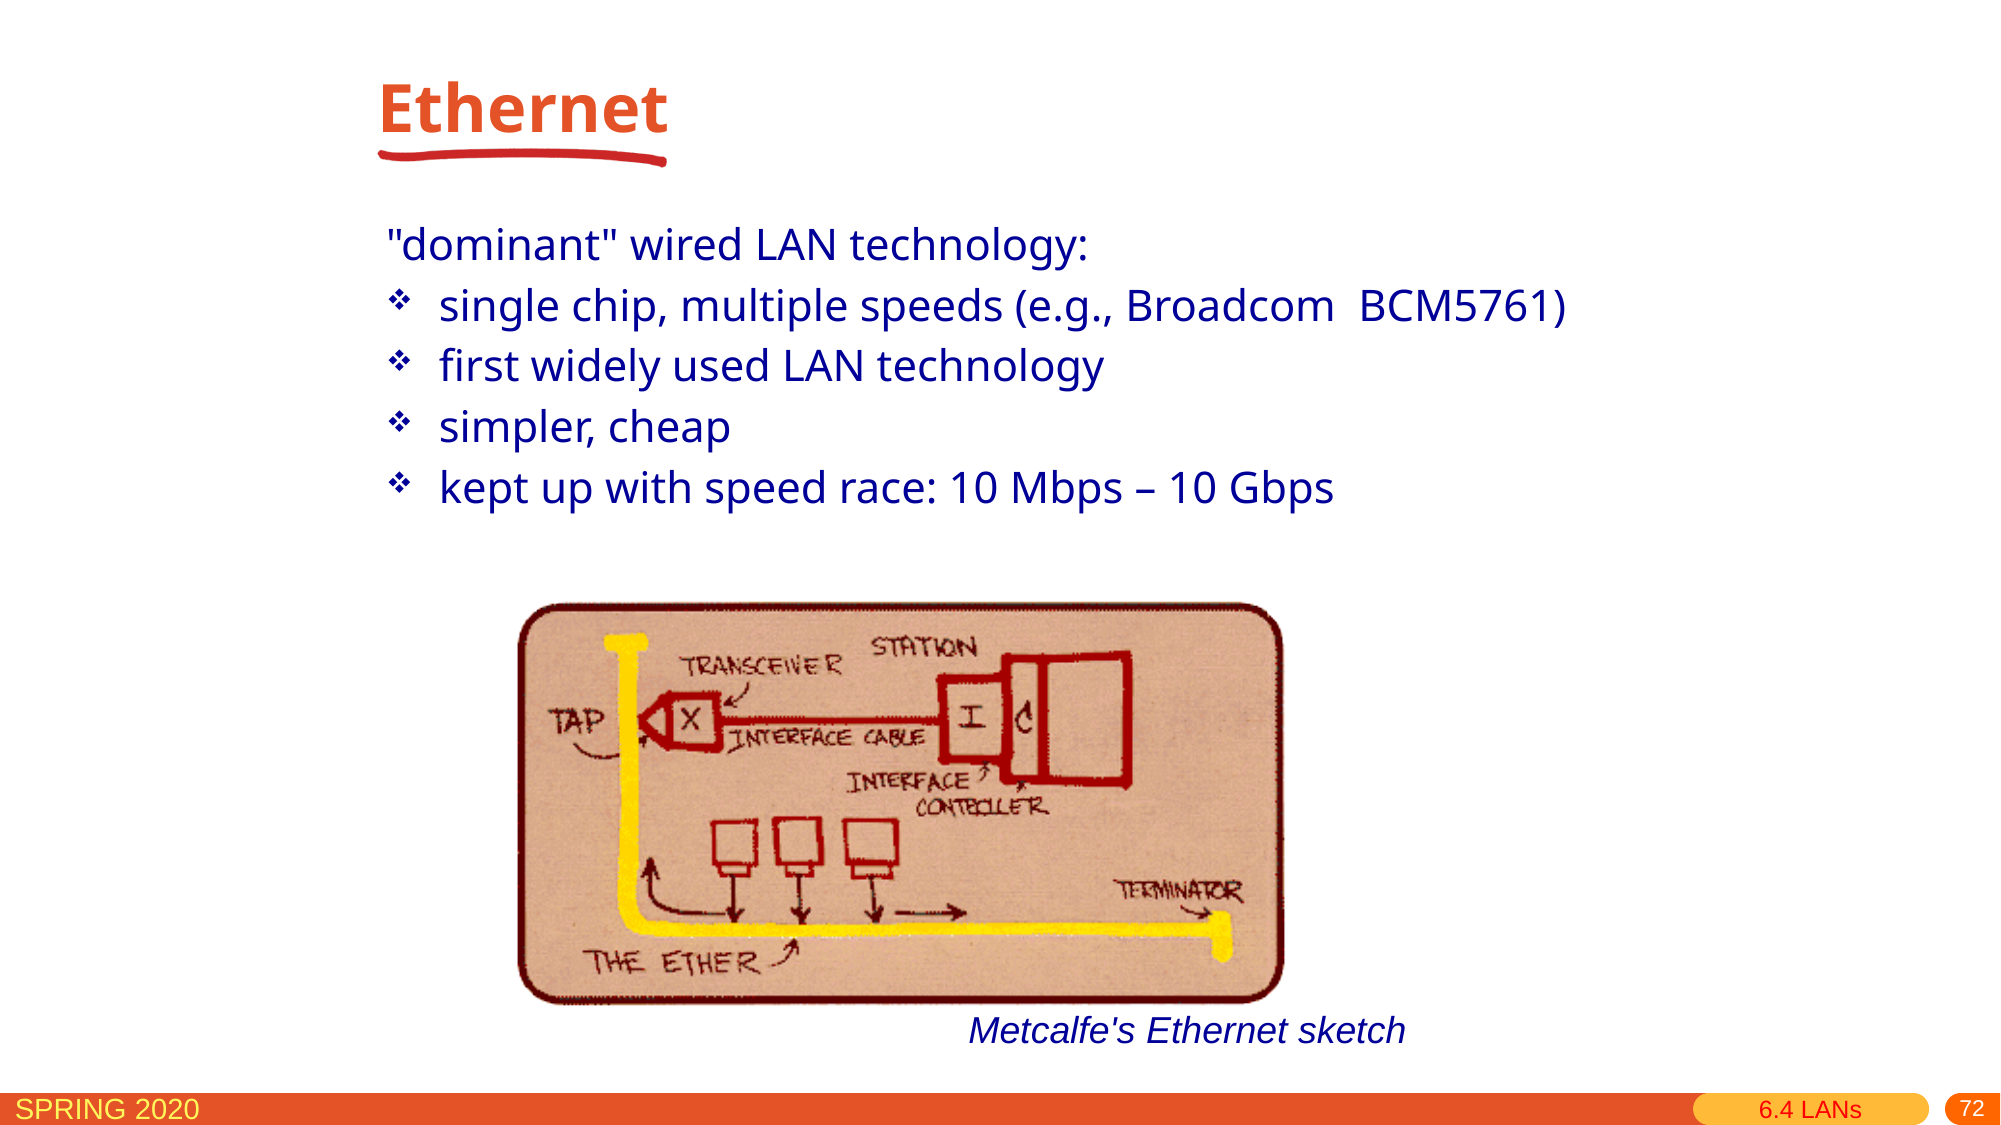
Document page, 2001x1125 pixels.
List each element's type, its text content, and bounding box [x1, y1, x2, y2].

picture [510, 596, 1291, 1015]
text_box Metcalfe's Ethernet sketch [953, 998, 1468, 1059]
title Ethernet [362, 37, 1638, 175]
list "dominant" wired LAN technology: single chip, multiple speeds (e.g., Broadcom BCM5761) first widely used LAN technology simpler, cheap kept up with speed race: 10 Mbps – 10 Gbps [371, 209, 1605, 560]
text_box 6.4 LANs [1744, 1086, 1910, 1125]
picture [376, 143, 670, 173]
